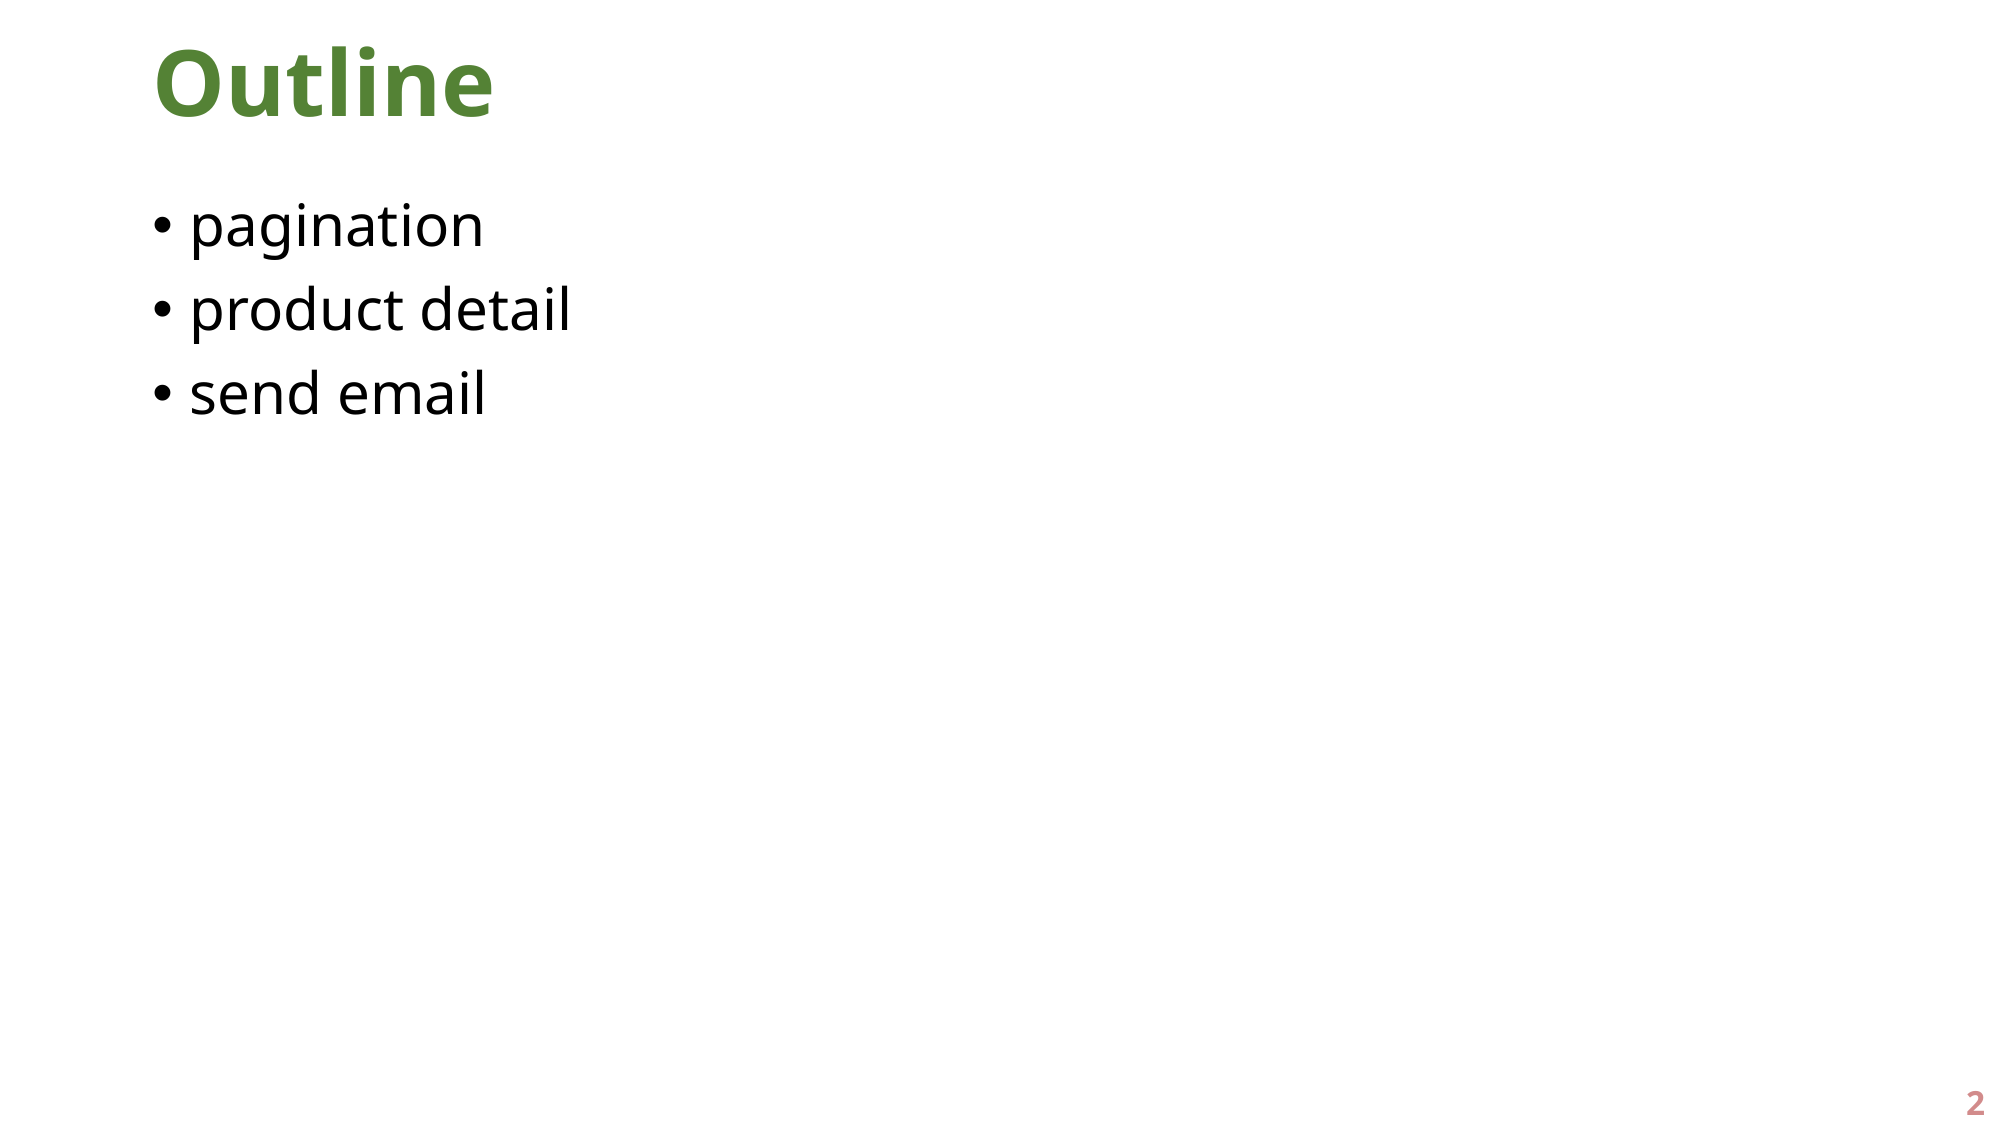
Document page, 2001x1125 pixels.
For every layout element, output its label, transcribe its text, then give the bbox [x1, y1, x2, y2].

slide_number 2 [1550, 1083, 2000, 1125]
title Outline [137, 22, 1863, 153]
list pagination product detail send email [137, 189, 1863, 1016]
